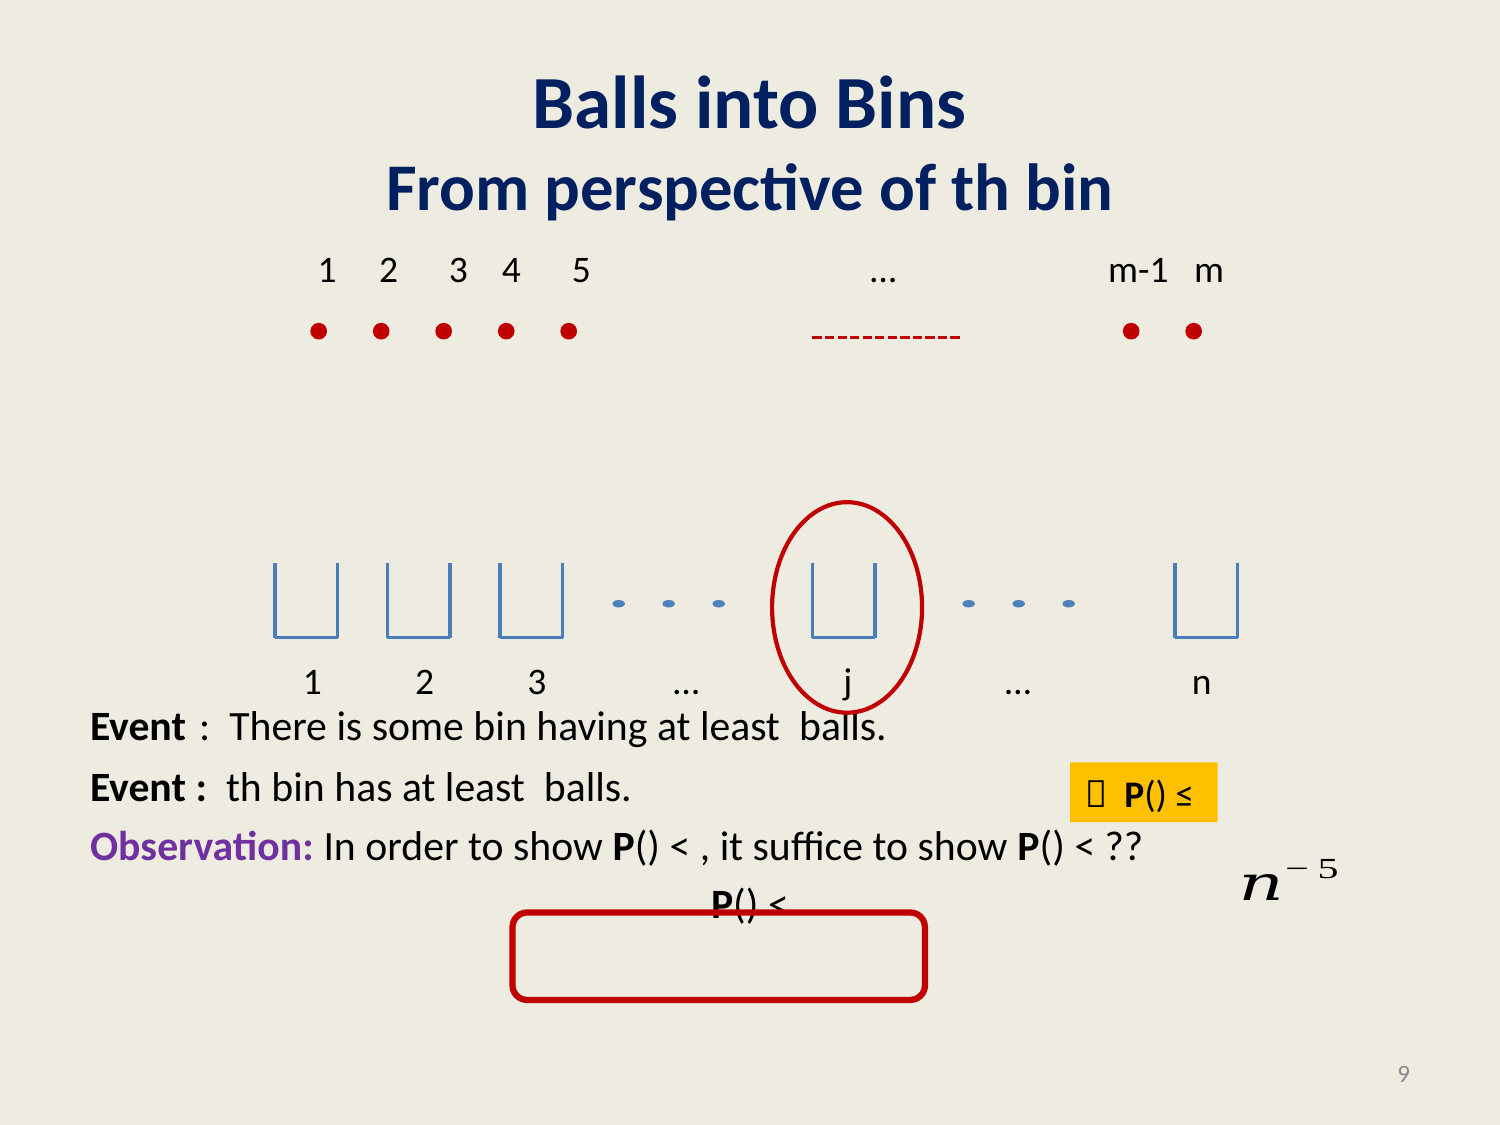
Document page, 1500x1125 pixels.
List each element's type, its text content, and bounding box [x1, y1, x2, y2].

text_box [274, 562, 1243, 711]
slide_number 9 [1074, 1042, 1425, 1103]
text_box [777, 500, 917, 560]
text_box [510, 910, 928, 1003]
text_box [287, 237, 1257, 338]
